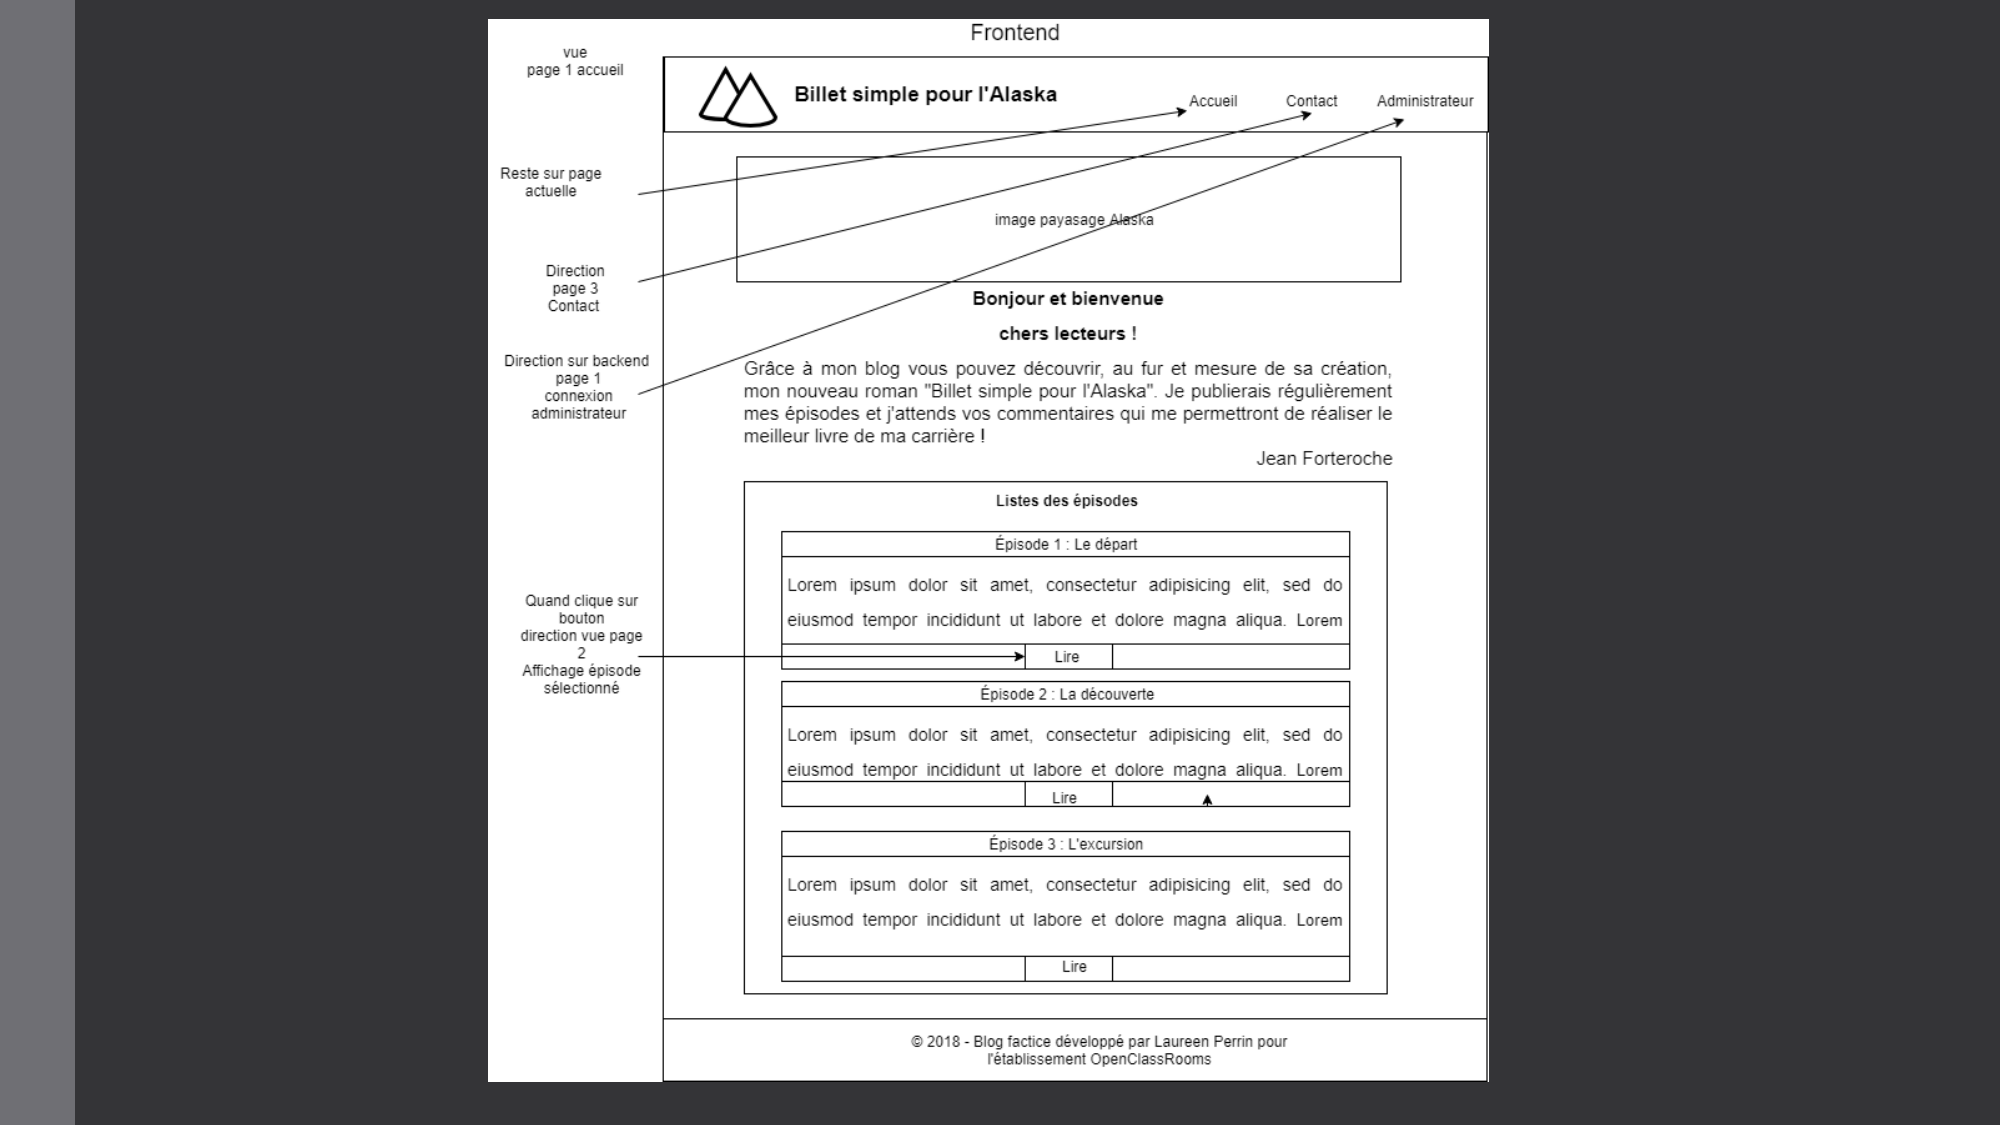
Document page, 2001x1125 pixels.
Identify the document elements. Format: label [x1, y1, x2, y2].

picture [487, 19, 1489, 1082]
